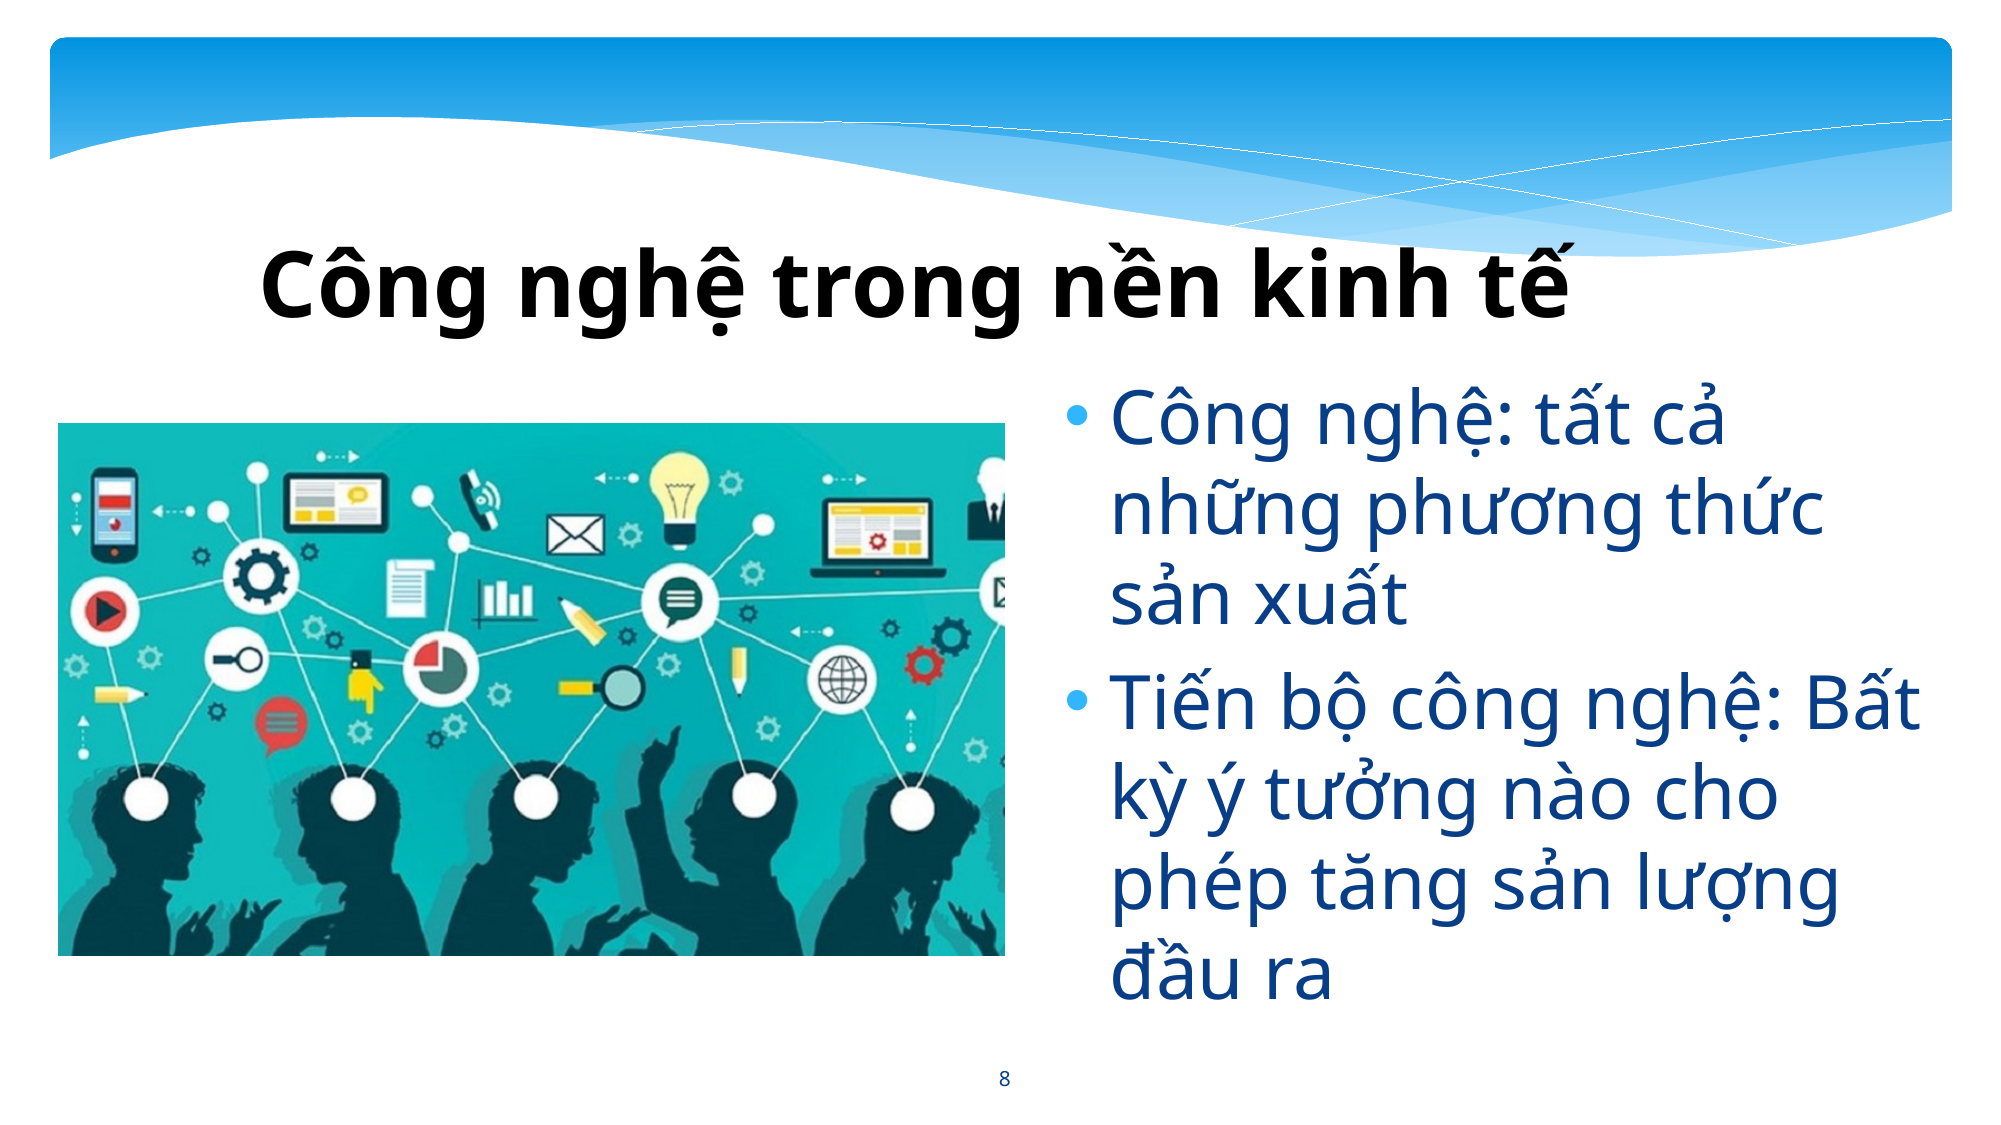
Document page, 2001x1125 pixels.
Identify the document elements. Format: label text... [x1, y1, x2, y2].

picture [58, 423, 1005, 956]
text_box Công nghệ: tất cả những phương thức sản xuất Tiến bộ công nghệ: Bất kỳ ý tưởng nào cho phép tăng sản lượng đầu ra [1049, 361, 1944, 568]
slide_number 8 [877, 1050, 1132, 1110]
text_box Công nghệ trong nền kinh tế [55, 218, 1775, 425]
